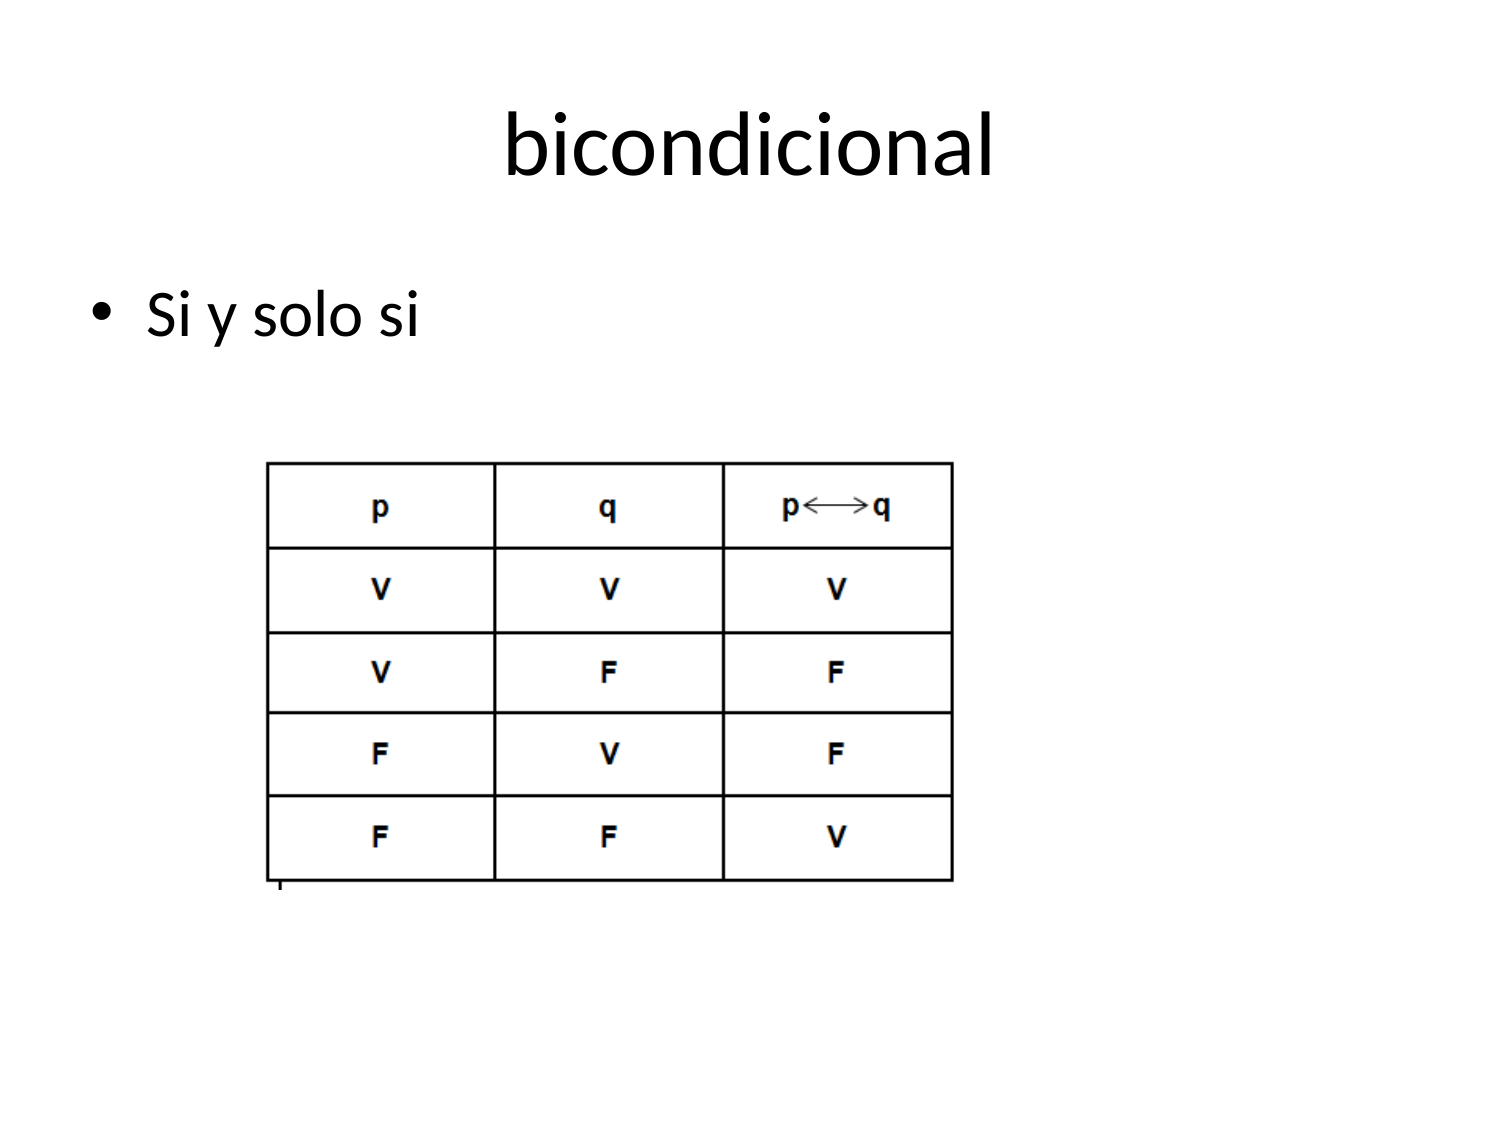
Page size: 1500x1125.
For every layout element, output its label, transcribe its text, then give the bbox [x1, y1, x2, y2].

list Si y solo si [75, 262, 1425, 1005]
title bicondicional [75, 45, 1425, 233]
picture [257, 456, 965, 891]
